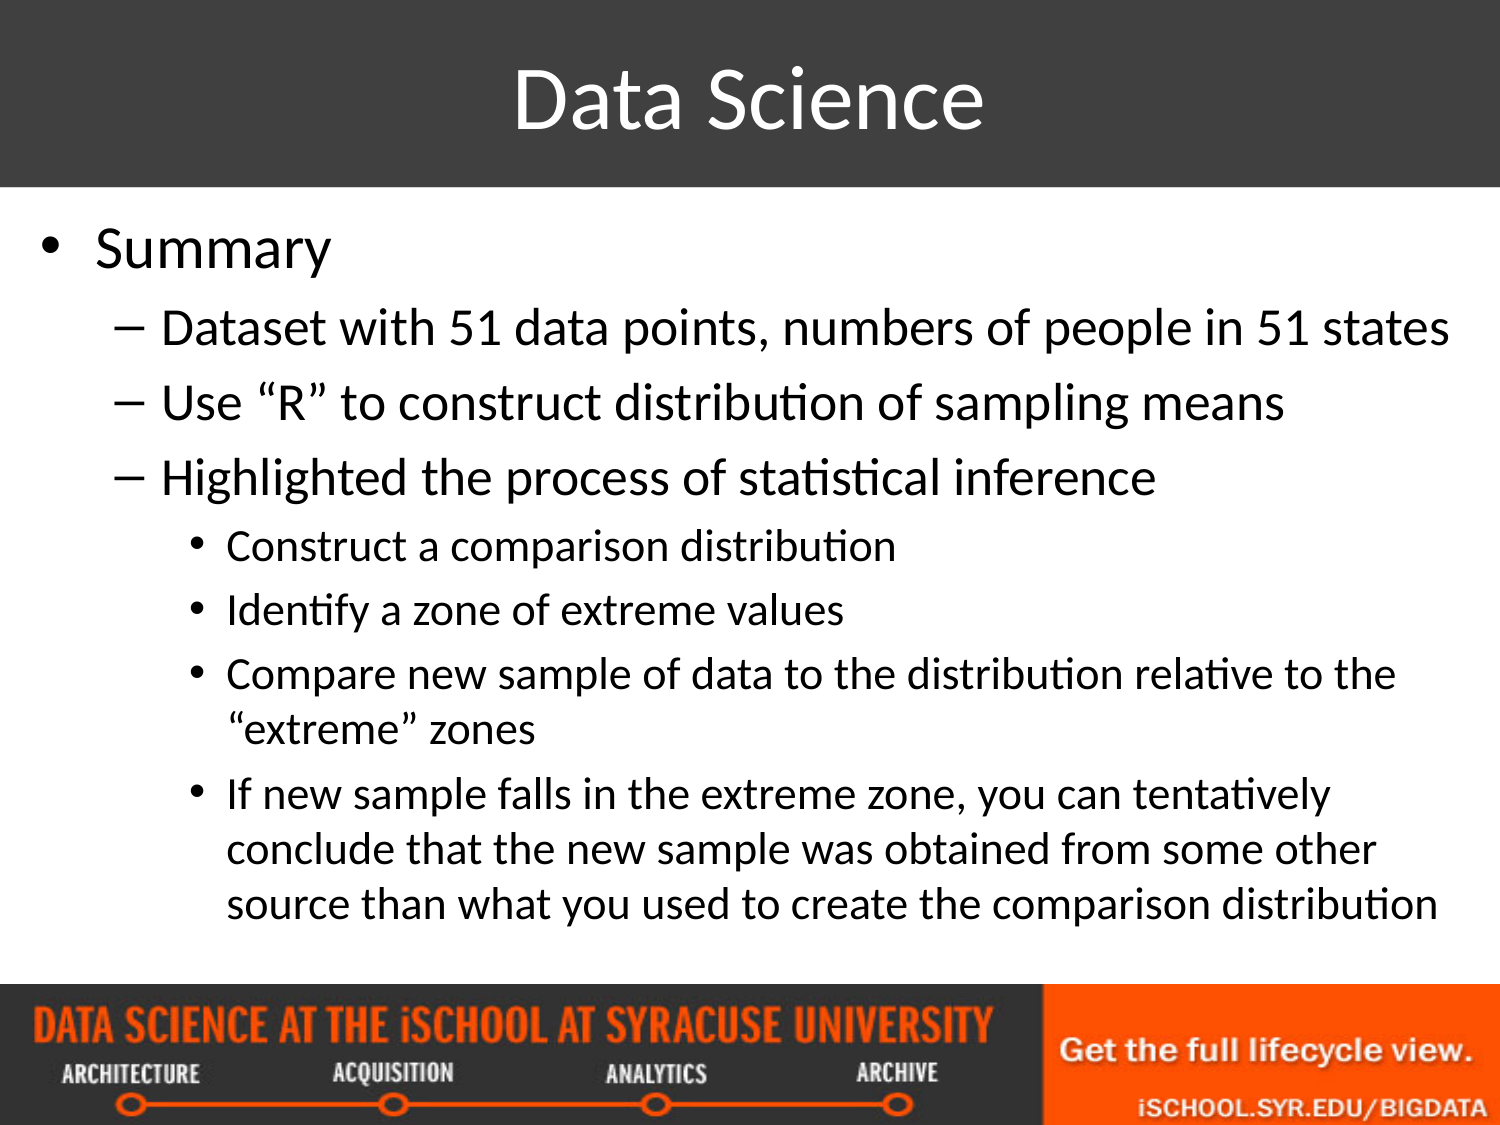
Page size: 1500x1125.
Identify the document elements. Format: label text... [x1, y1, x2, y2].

picture [0, 984, 1500, 1125]
title Data Science [0, 0, 1500, 188]
list Summary Dataset with 51 data points, numbers of people in 51 states Use “R” to construct distribution of sampling means Highlighted the process of statistical inference Construct a comparison distribution Identify a zone of extreme values Compare new sample of data to the distribution relative to the “extreme” zones If new sample falls in the extreme zone, you can tentatively conclude that the new sample was obtained from some other source than what you used to create the comparison distribution [24, 200, 1488, 1005]
